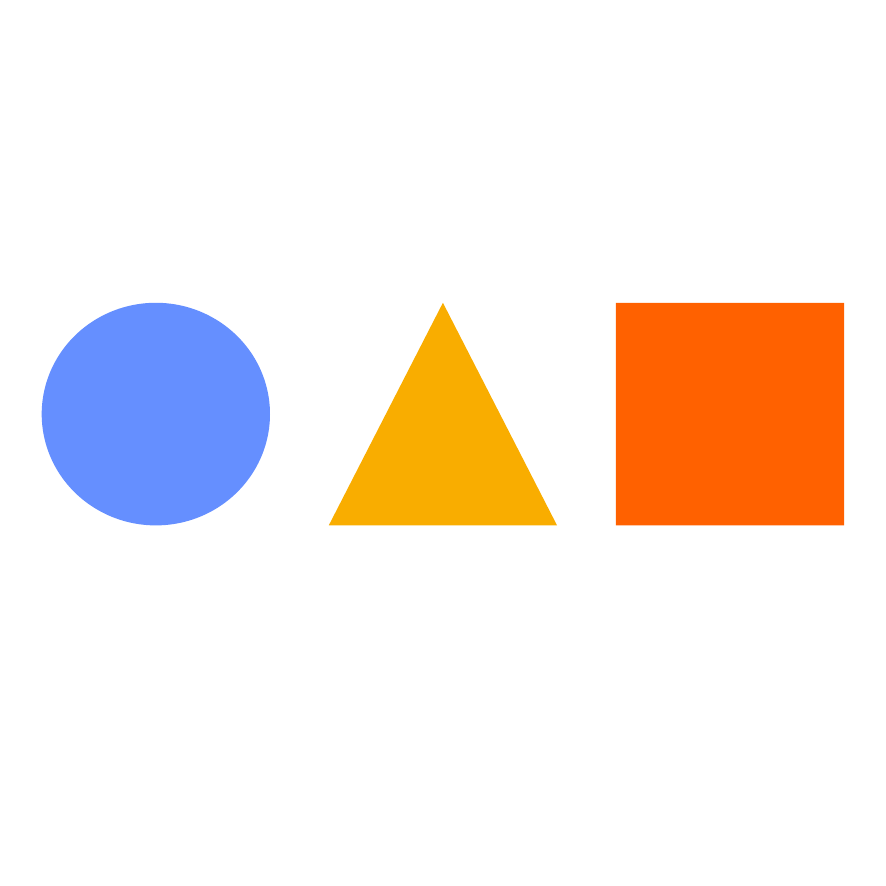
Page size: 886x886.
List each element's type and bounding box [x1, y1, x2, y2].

text_box [614, 301, 846, 527]
text_box [326, 299, 560, 527]
text_box [40, 301, 272, 527]
